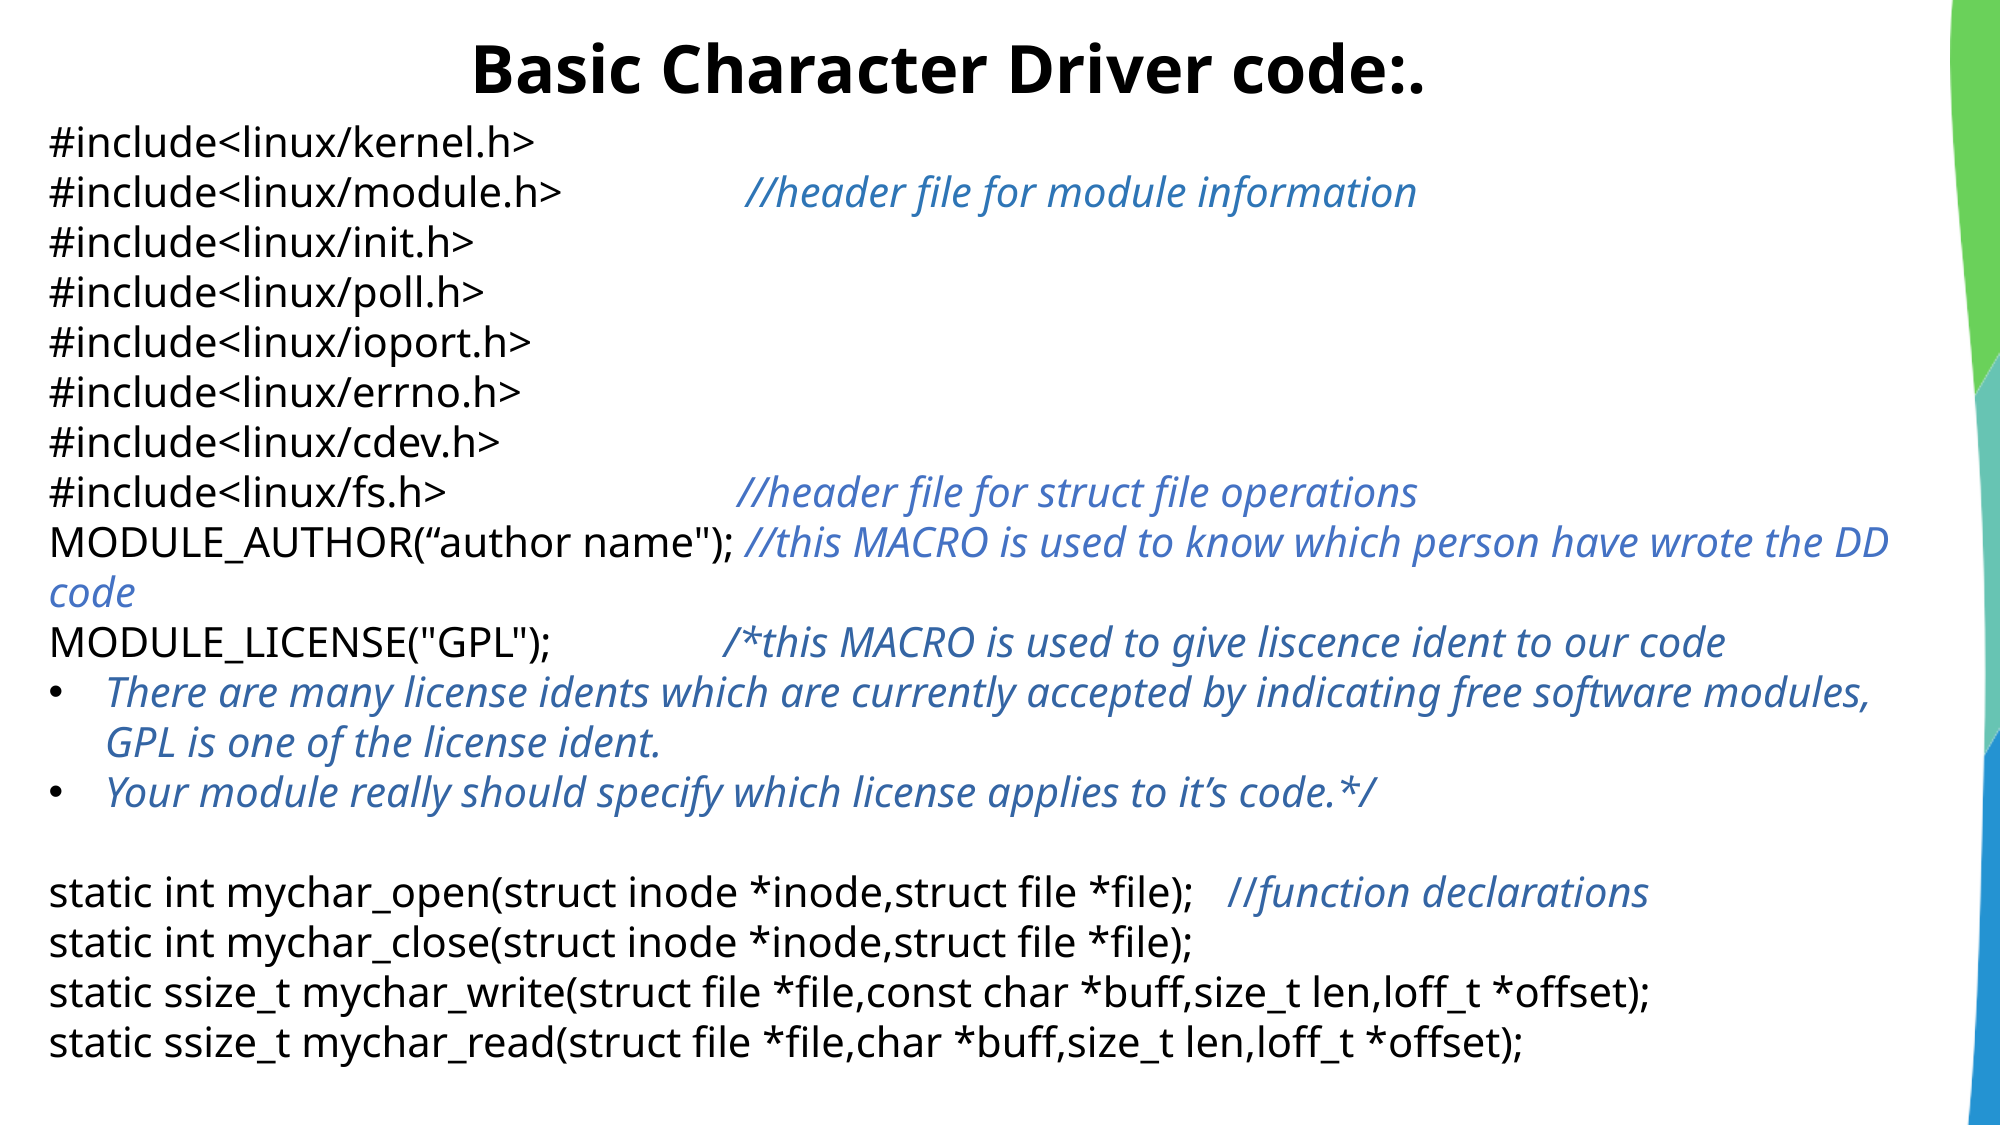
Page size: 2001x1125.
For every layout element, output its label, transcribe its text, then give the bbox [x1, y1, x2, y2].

text_box #include<linux/kernel.h> #include<linux/module.h> //header file for module information #include<linux/init.h> #include<linux/poll.h> #include<linux/ioport.h> #include<linux/errno.h> #include<linux/cdev.h> #include<linux/fs.h> //header file for struct file operations MODULE_AUTHOR(“author name"); //this MACRO is used to know which person have wrote the DD code MODULE_LICENSE("GPL"); /*this MACRO is used to give liscence ident to our code There are many license idents which are currently accepted by indicating free software modules, GPL is one of the license ident. Your module really should specify which license applies to it’s code.*/ static int mychar_open(struct inode *inode,struct file *file); //function declarations static int mychar_close(struct inode *inode,struct file *file); static ssize_t mychar_write(struct file *file,const char *buff,size_t len,loff_t *offset); static ssize_t mychar_read(struct file *file,char *buff,size_t len,loff_t *offset); [33, 108, 1965, 1074]
title Basic Character Driver code:. [47, 13, 1851, 108]
picture [1950, 0, 2000, 1125]
